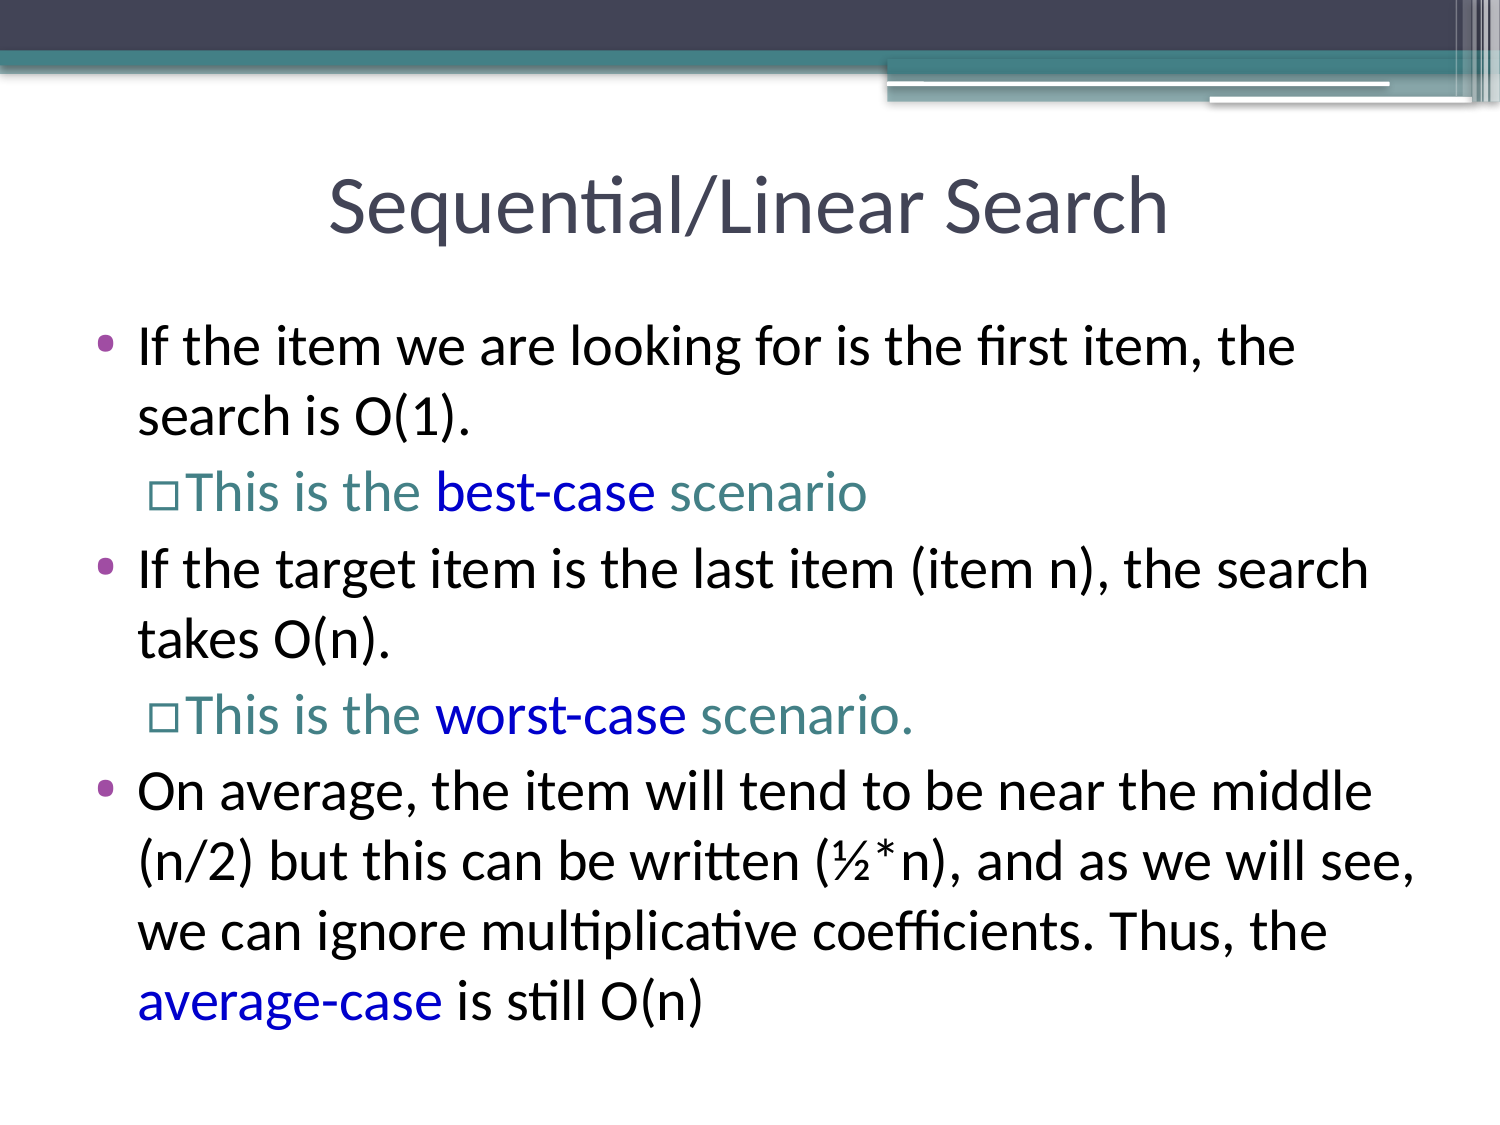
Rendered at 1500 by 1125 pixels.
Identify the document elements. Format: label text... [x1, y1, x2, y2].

list If the item we are looking for is the first item, the search is O(1). This is the best-case scenario If the target item is the last item (item n), the search takes O(n). This is the worst-case scenario. On average, the item will tend to be near the middle (n/2) but this can be written (½*n), and as we will see, we can ignore multiplicative coefficients. Thus, the average-case is still O(n) [62, 299, 1464, 1060]
title Sequential/Linear Search [75, 112, 1425, 288]
